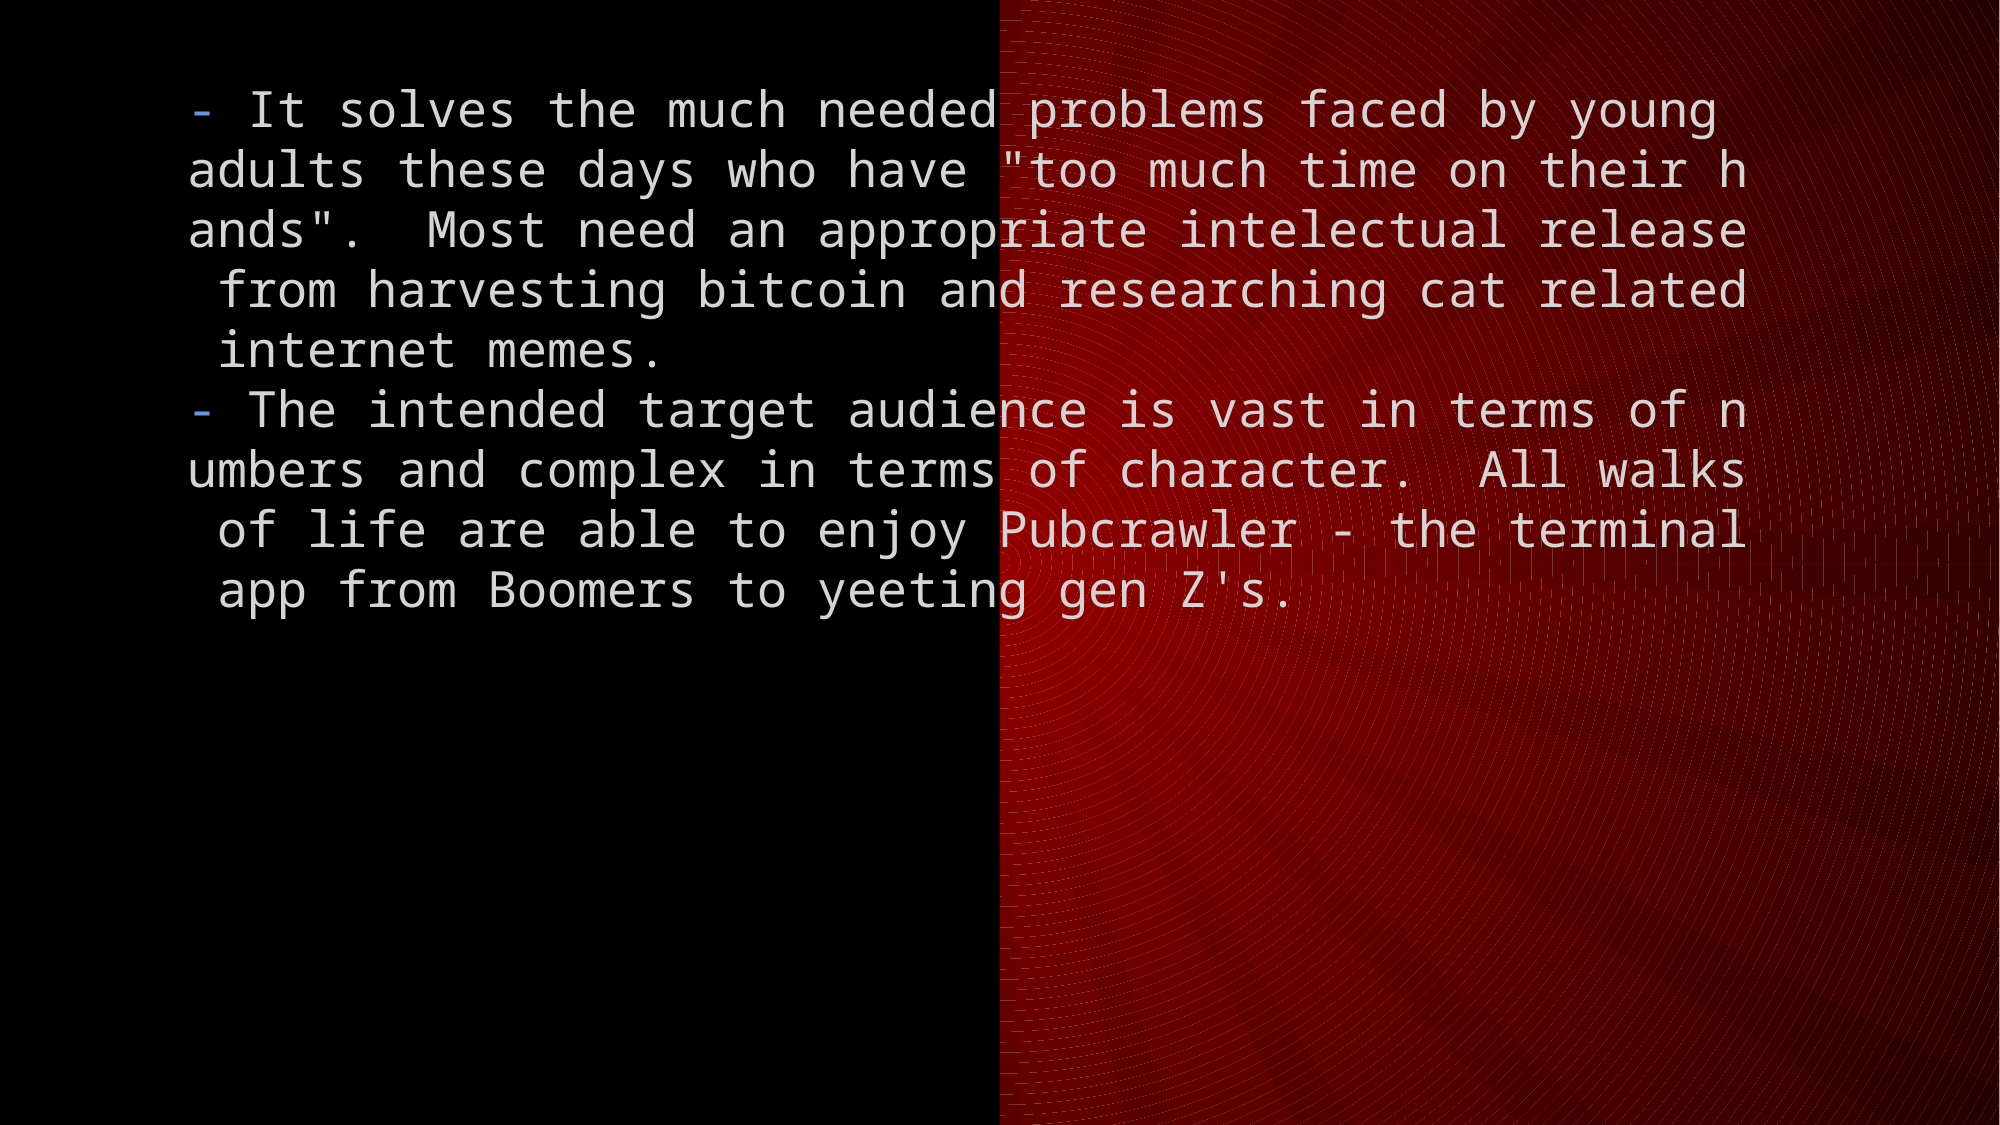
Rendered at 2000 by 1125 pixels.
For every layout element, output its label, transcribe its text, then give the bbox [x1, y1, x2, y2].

text_box - It solves the much needed problems faced by young adults these days who have "too much time on their hands". Most need an appropriate intelectual release from harvesting bitcoin and researching cat related internet memes. - The intended target audience is vast in terms of numbers and complex in terms of character. All walks of life are able to enjoy Pubcrawler - the terminal app from Boomers to yeeting gen Z's. [172, 70, 1792, 625]
